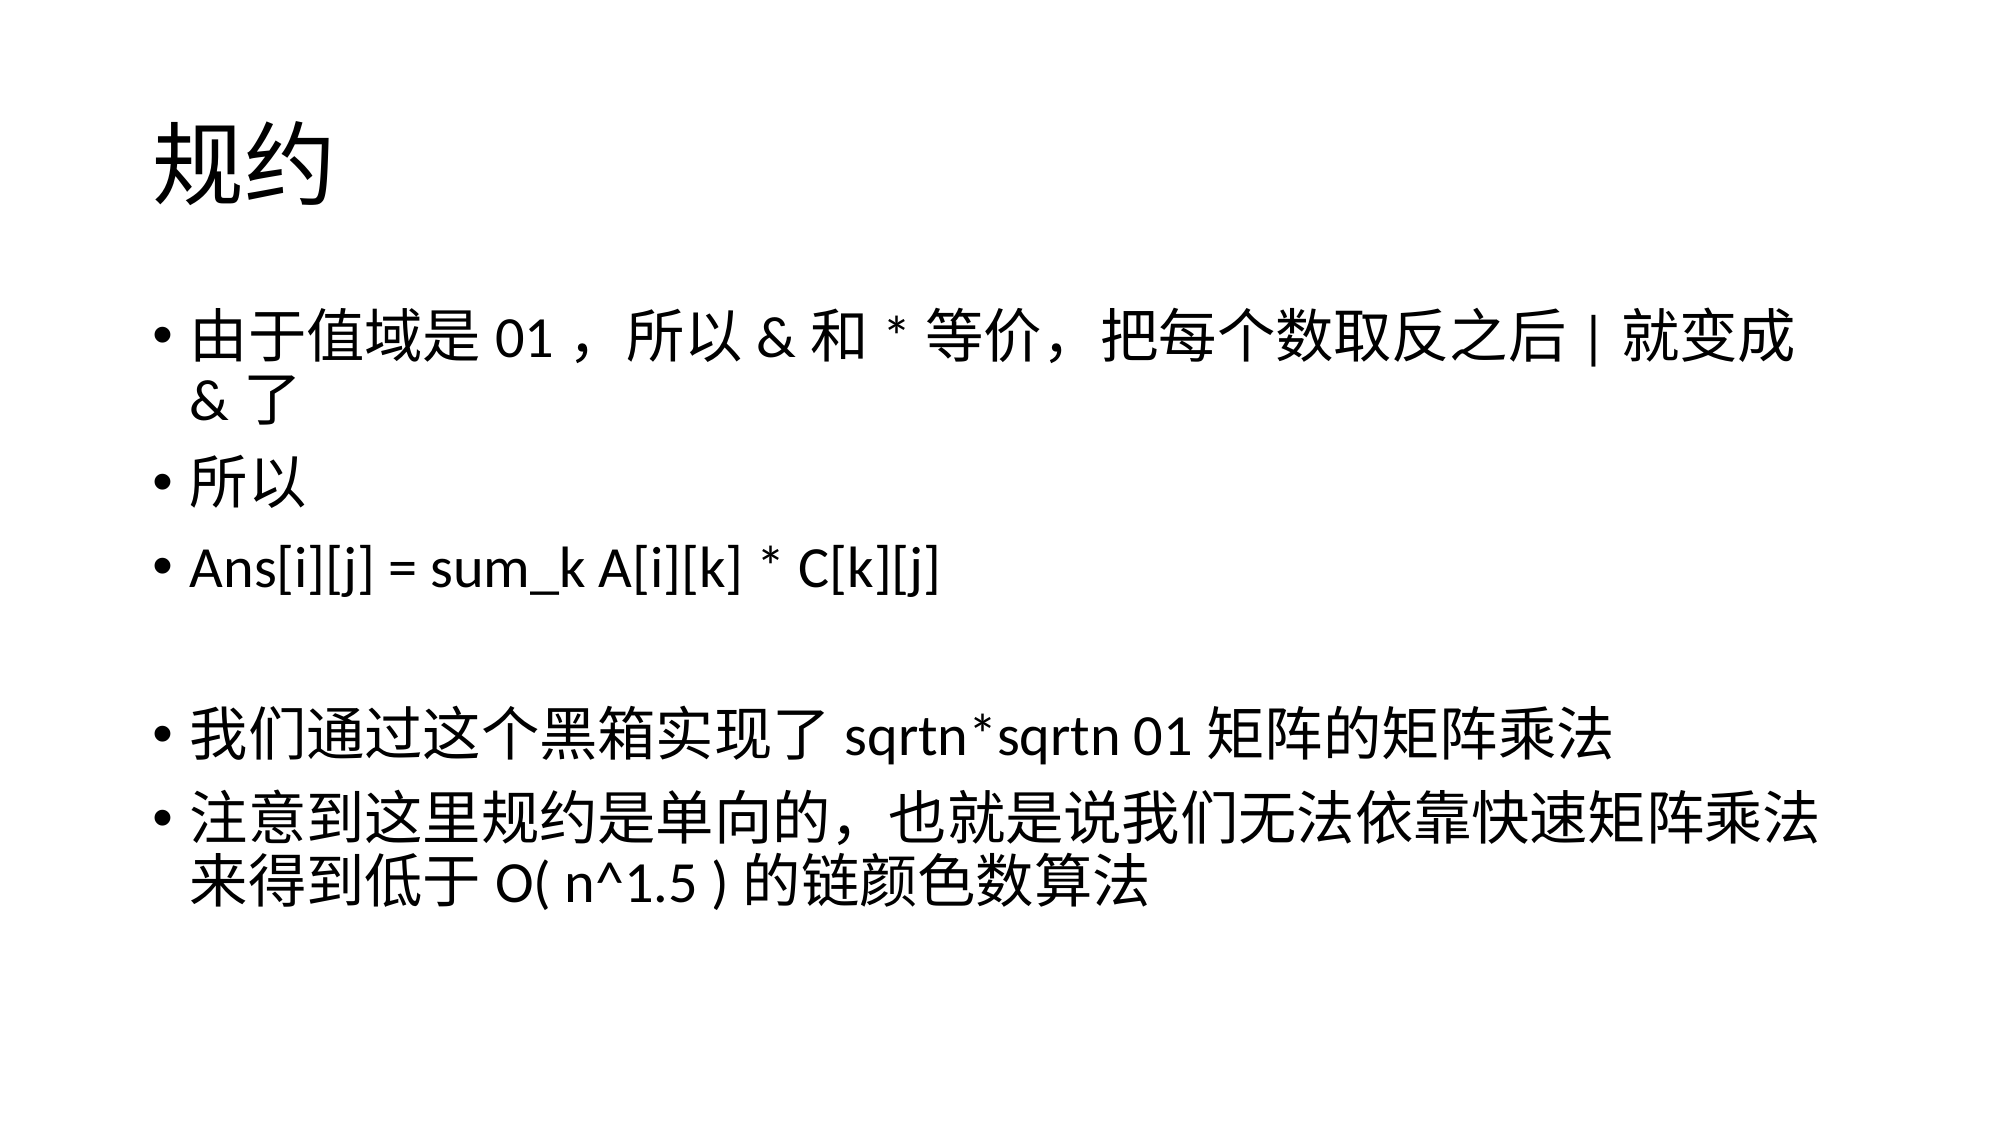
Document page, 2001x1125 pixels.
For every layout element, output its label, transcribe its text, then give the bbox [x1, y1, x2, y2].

list 由于值域是01，所以&和*等价，把每个数取反之后|就变成&了 所以 Ans[i][j] = sum_k A[i][k] * C[k][j] 我们通过这个黑箱实现了sqrtn*sqrtn 01矩阵的矩阵乘法 注意到这里规约是单向的，也就是说我们无法依靠快速矩阵乘法来得到低于O( n^1.5 )的链颜色数算法 [137, 299, 1863, 1014]
title 规约 [137, 59, 1863, 278]
